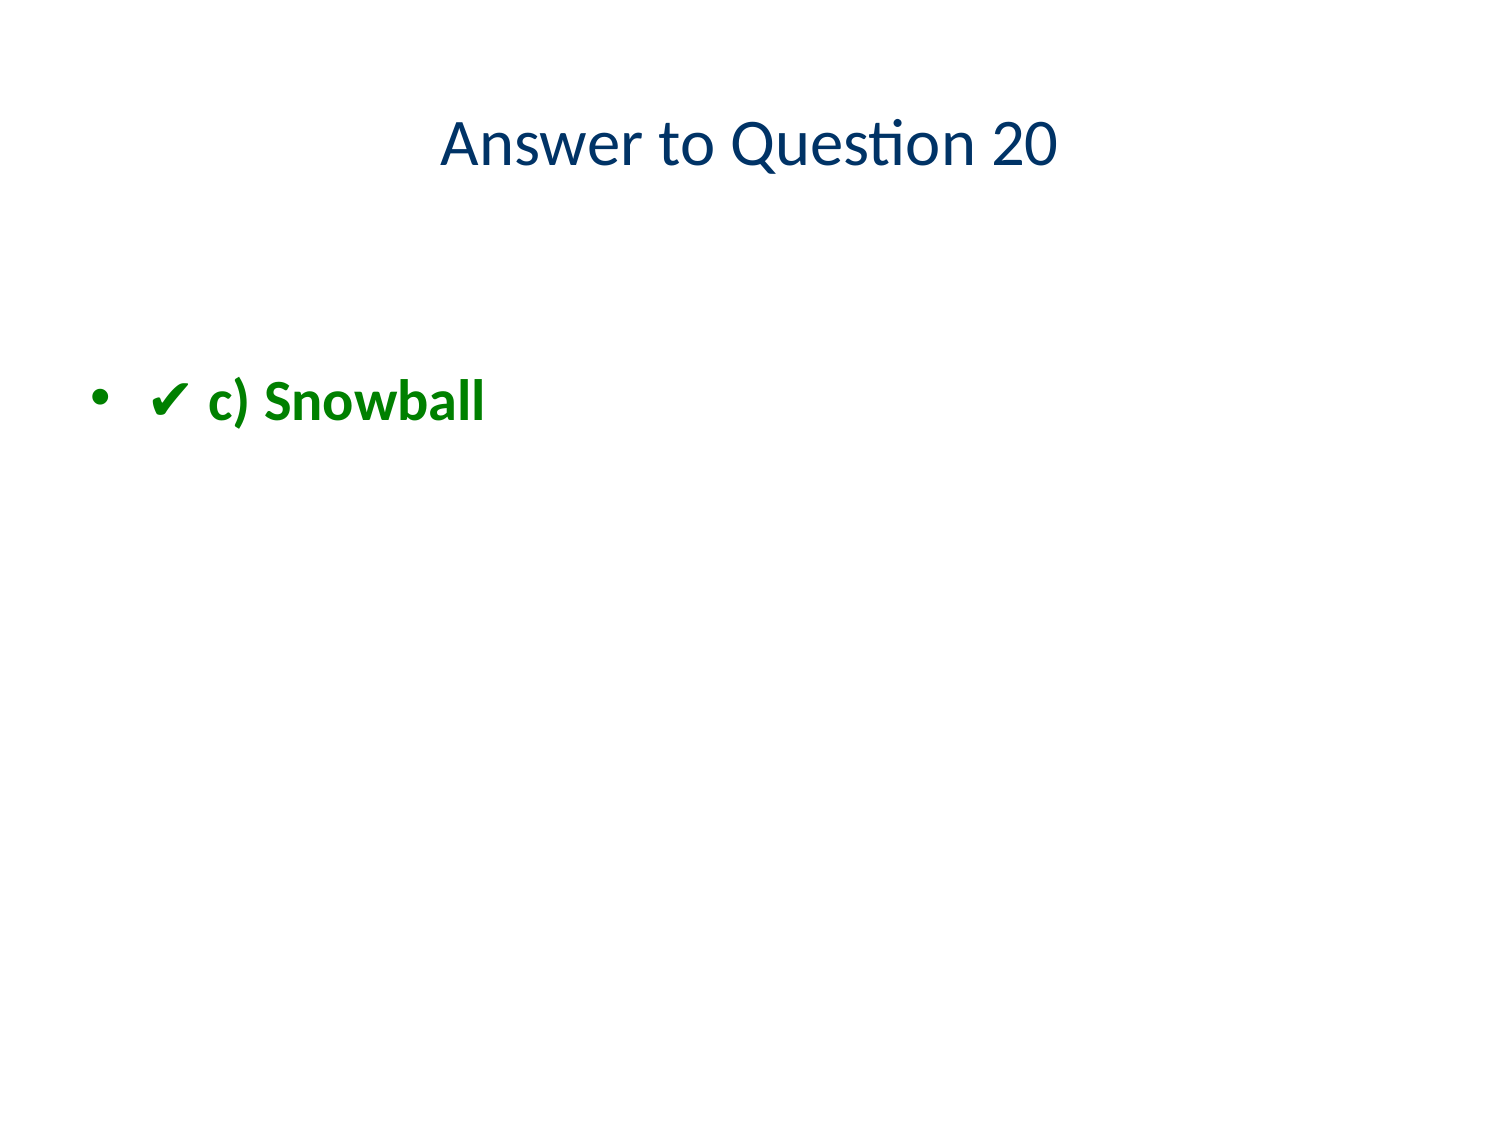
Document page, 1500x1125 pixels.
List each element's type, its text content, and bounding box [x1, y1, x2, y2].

title Answer to Question 20 [75, 45, 1425, 233]
list ✔️ c) Snowball [75, 262, 1425, 1005]
